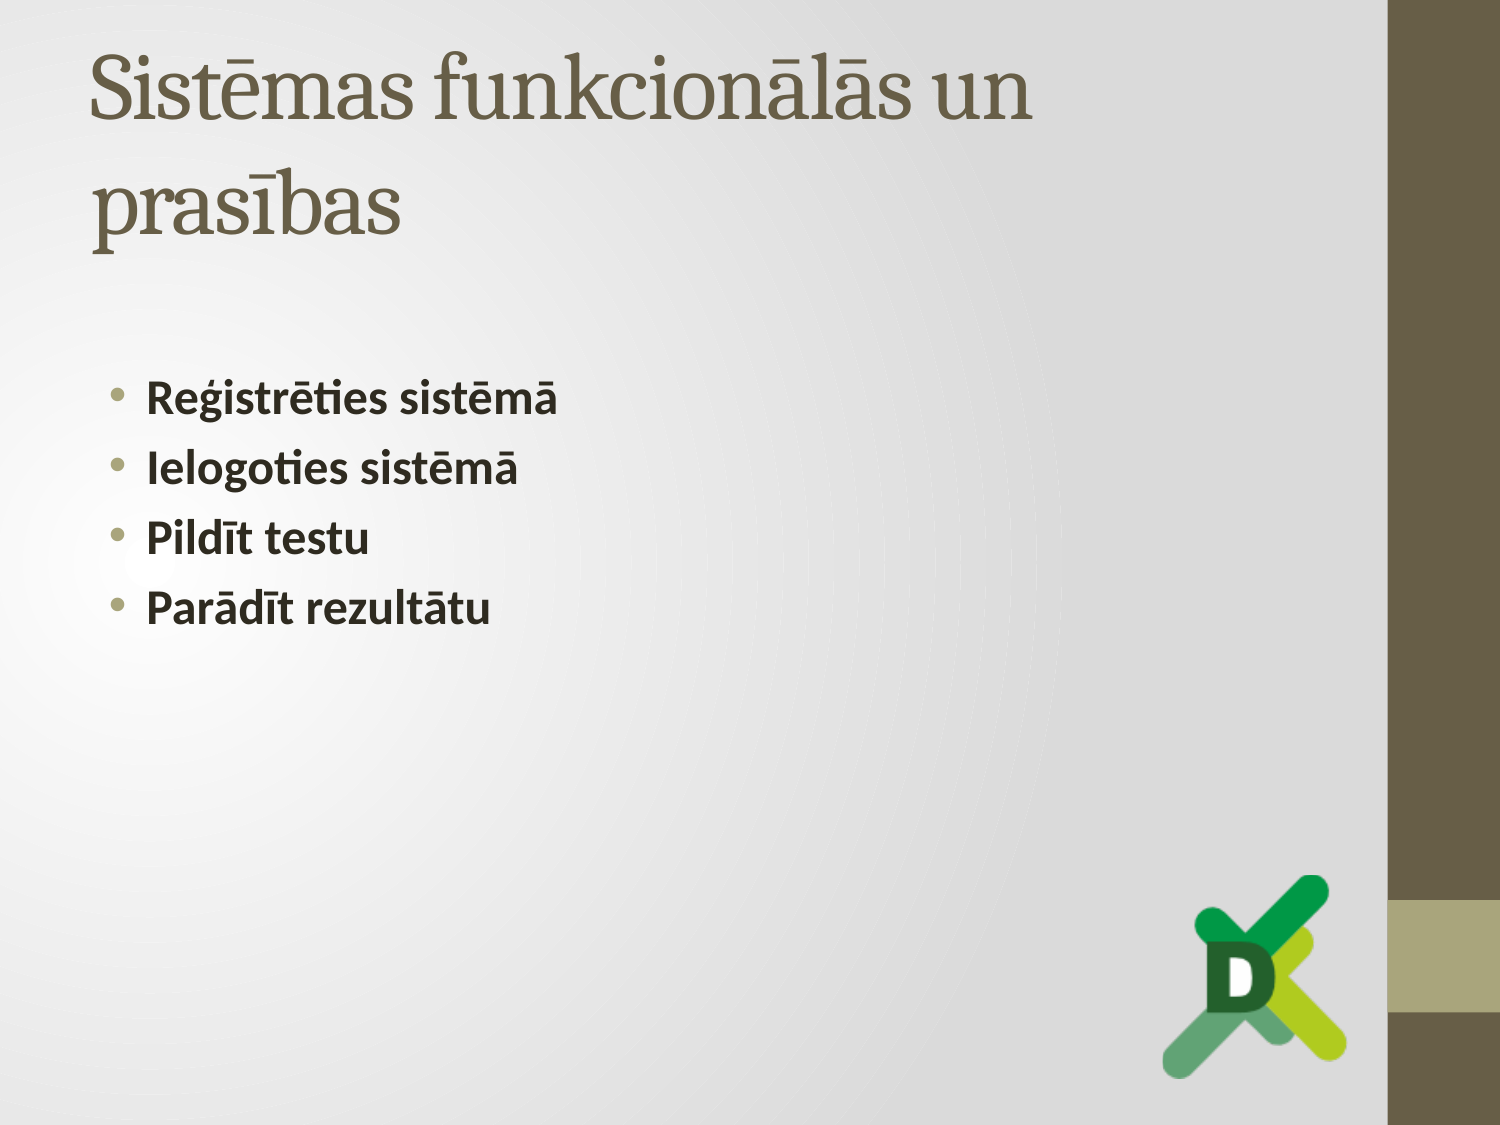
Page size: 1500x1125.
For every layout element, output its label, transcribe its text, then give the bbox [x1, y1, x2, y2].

list Reģistrēties sistēmā Ielogoties sistēmā Pildīt testu Parādīt rezultātu [75, 356, 675, 1005]
picture [1161, 874, 1373, 1079]
title Sistēmas funkcionālās un prasības [75, 45, 1325, 233]
